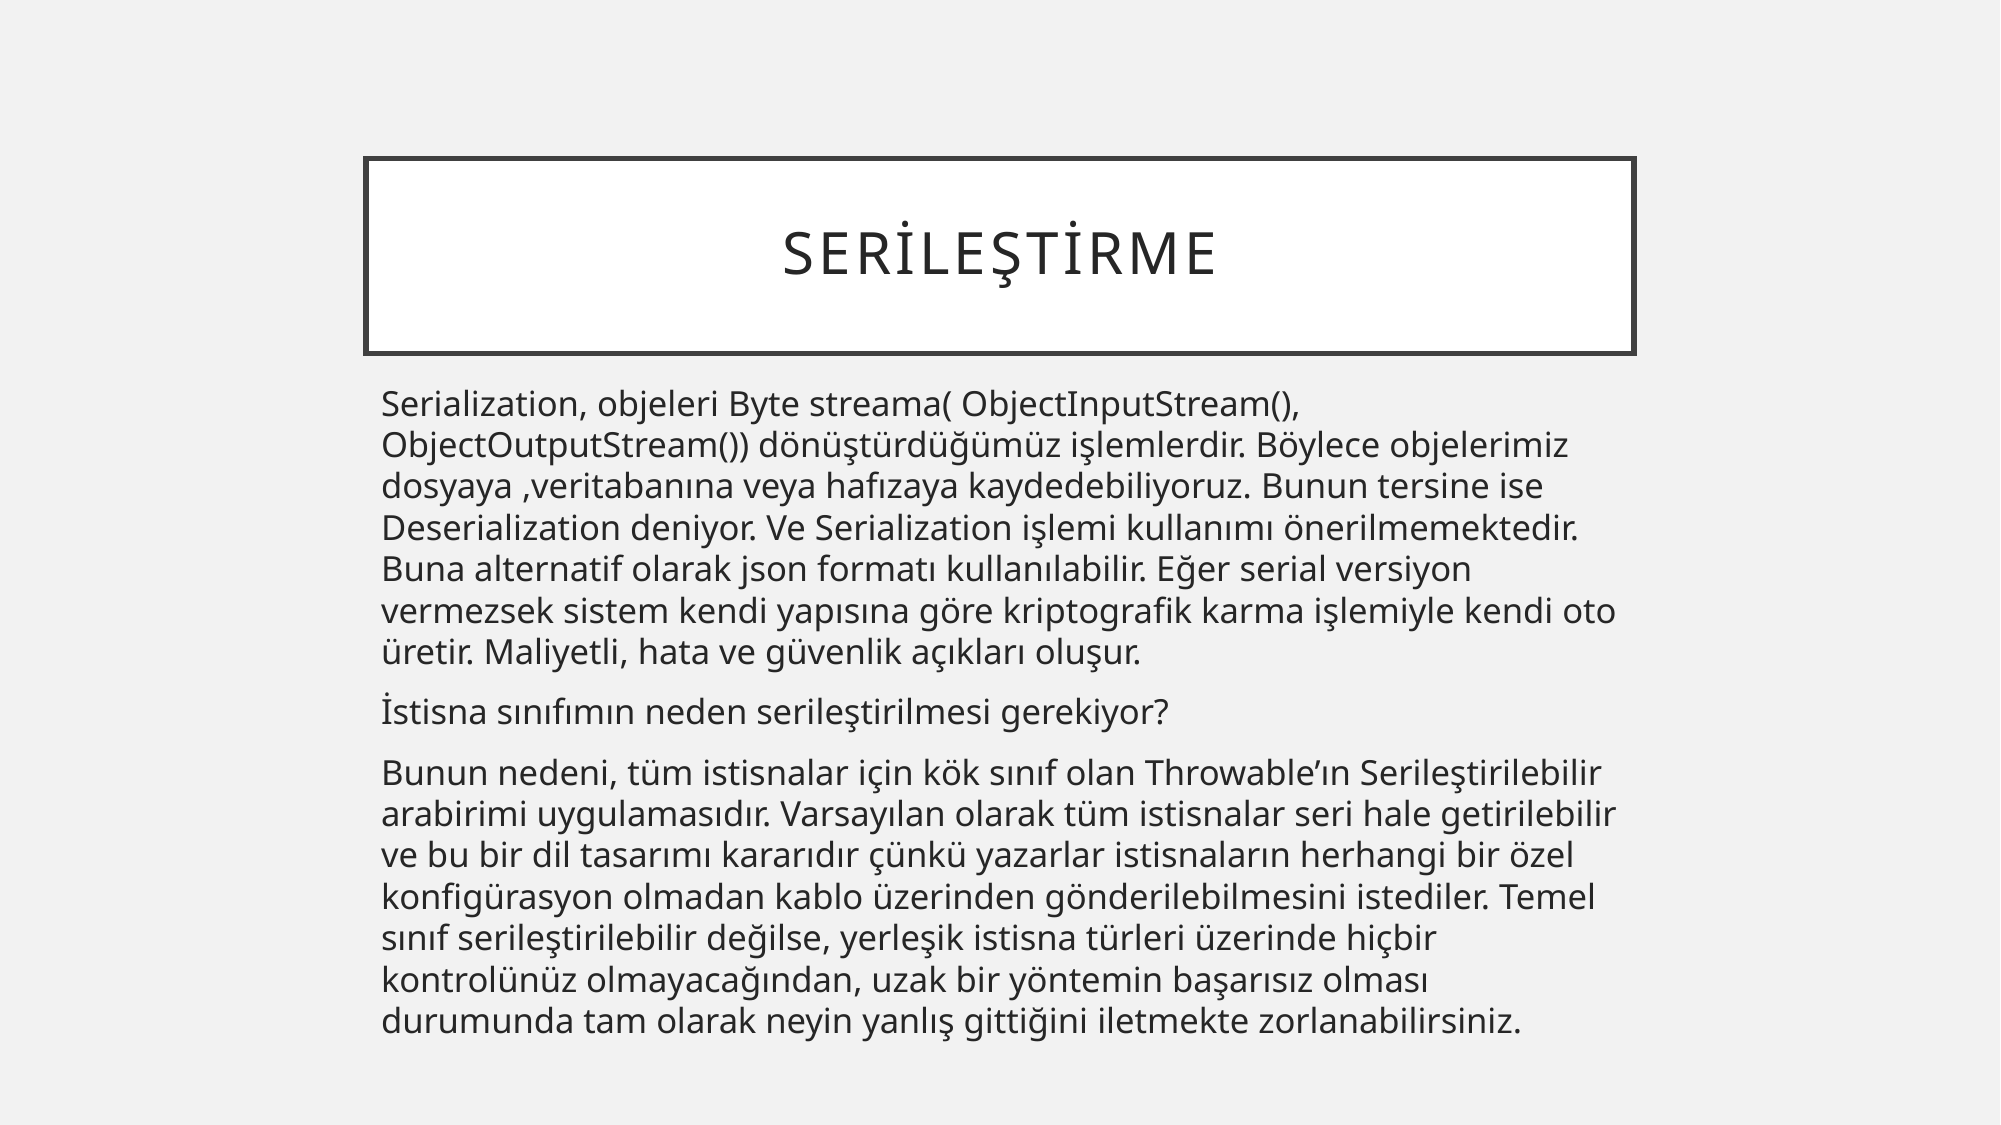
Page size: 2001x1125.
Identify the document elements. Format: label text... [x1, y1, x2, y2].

title Serileştirme [363, 156, 1637, 356]
list Serialization, objeleri Byte streama( ObjectInputStream(), ObjectOutputStream()) dönüştürdüğümüz işlemlerdir. Böylece objelerimiz dosyaya ,veritabanına veya hafızaya kaydedebiliyoruz. Bunun tersine ise Deserialization deniyor. Ve Serialization işlemi kullanımı önerilmemektedir. Buna alternatif olarak json formatı kullanılabilir. Eğer serial versiyon vermezsek sistem kendi yapısına göre kriptografik karma işlemiyle kendi oto üretir. Maliyetli, hata ve güvenlik açıkları oluşur. İstisna sınıfımın neden serileştirilmesi gerekiyor? Bunun nedeni, tüm istisnalar için kök sınıf olan Throwable’ın Serileştirilebilir arabirimi uygulamasıdır. Varsayılan olarak tüm istisnalar seri hale getirilebilir ve bu bir dil tasarımı kararıdır çünkü yazarlar istisnaların herhangi bir özel konfigürasyon olmadan kablo üzerinden gönderilebilmesini istediler. Temel sınıf serileştirilebilir değilse, yerleşik istisna türleri üzerinde hiçbir kontrolünüz olmayacağından, uzak bir yöntemin başarısız olması durumunda tam olarak neyin yanlış gittiğini iletmekte zorlanabilirsiniz. [366, 374, 1634, 1056]
